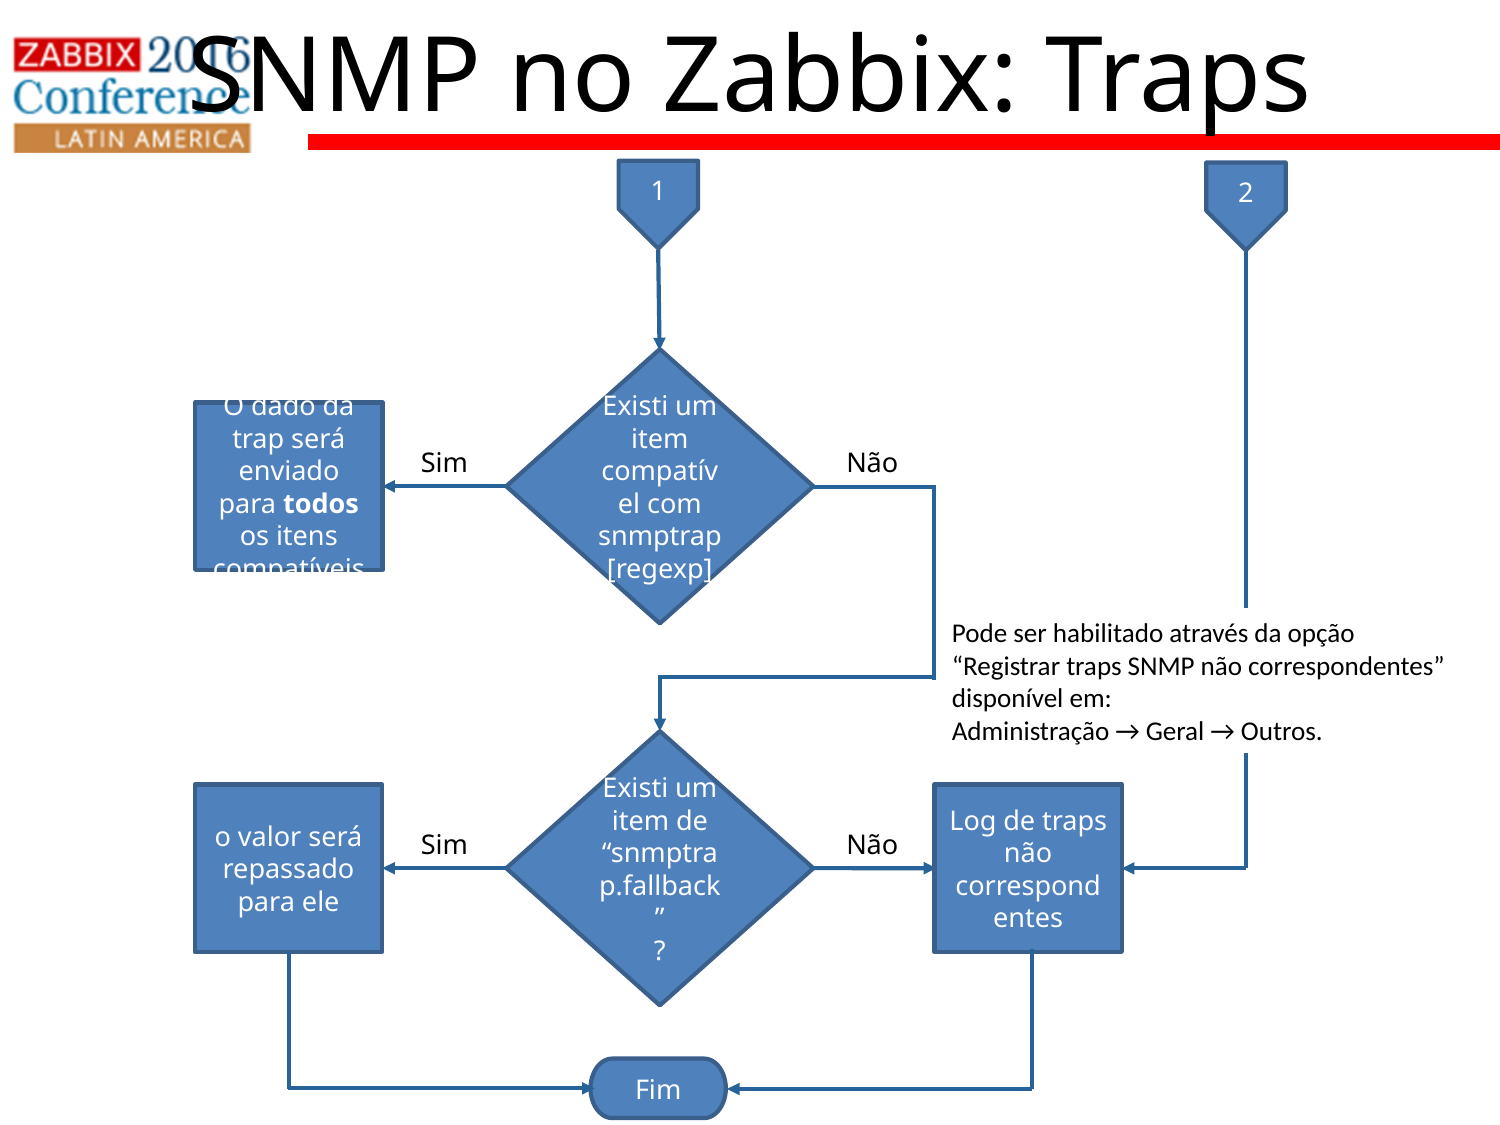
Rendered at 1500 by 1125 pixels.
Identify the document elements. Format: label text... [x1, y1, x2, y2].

text_box Pode ser habilitado através da opção “Registrar traps SNMP não correspondentes” disponível em: Administração → Geral → Outros. [1251, 608, 1500, 753]
text_box o valor será repassado para ele [193, 782, 384, 954]
text_box Log de traps não correspondentes [932, 782, 1124, 954]
text_box Existi um item de “snmptrap.fallback” ? [507, 732, 810, 1007]
picture [2, 140, 263, 164]
text_box 2 [1206, 168, 1286, 216]
text_box 1 [618, 166, 698, 214]
text_box SNMP no Zabbix: Traps [0, 0, 1500, 140]
text_box Sim [384, 819, 507, 867]
text_box Não [810, 437, 935, 486]
text_box Não [810, 819, 932, 866]
text_box [616, 158, 701, 212]
text_box Pode ser habilitado através da opção “Registrar traps SNMP não correspondentes” disponível em: Administração → Geral → Outros. [937, 608, 1241, 753]
text_box Fim [588, 1056, 728, 1121]
text_box [1204, 160, 1288, 214]
text_box Existi um item compatível com snmptrap [regexp] [506, 350, 811, 626]
text_box Sim [385, 437, 507, 485]
text_box [1208, 216, 1284, 252]
text_box O dado da trap será enviado para todos os itens compatíveis [193, 400, 385, 572]
text_box [620, 214, 696, 250]
